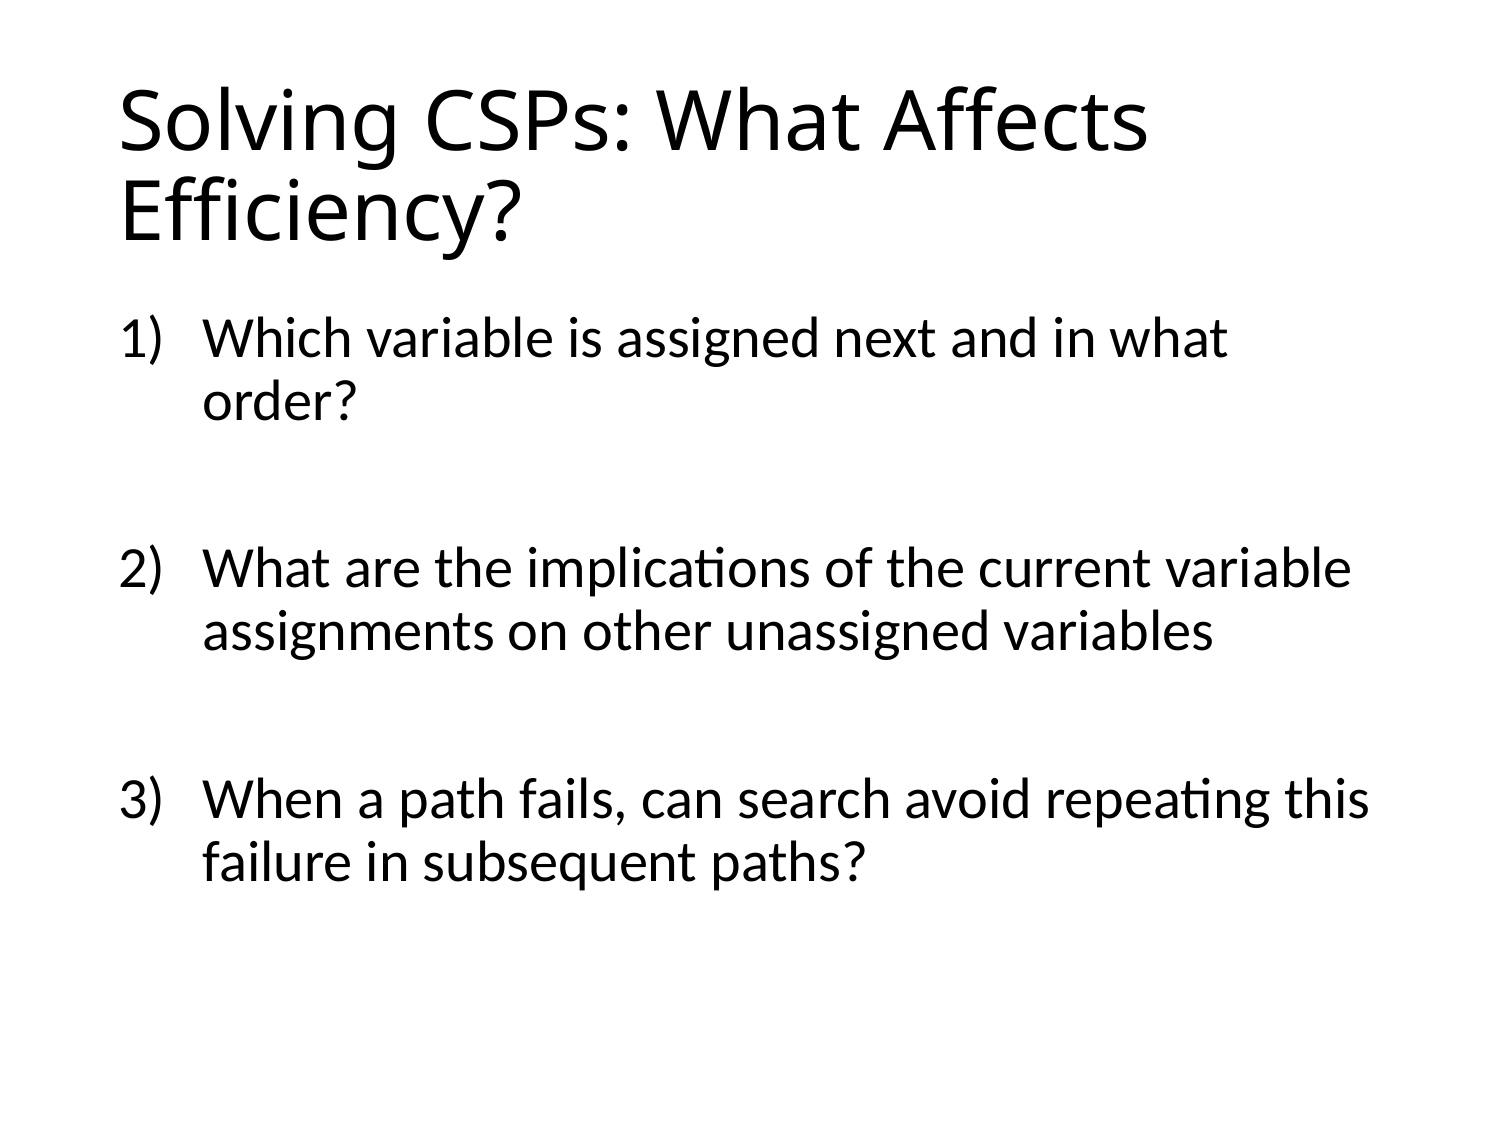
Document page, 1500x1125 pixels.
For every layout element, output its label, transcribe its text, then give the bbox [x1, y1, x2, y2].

list Which variable is assigned next and in what order? What are the implications of the current variable assignments on other unassigned variables When a path fails, can search avoid repeating this failure in subsequent paths? [103, 299, 1397, 1014]
title Solving CSPs: What Affects Efficiency? [103, 59, 1397, 278]
